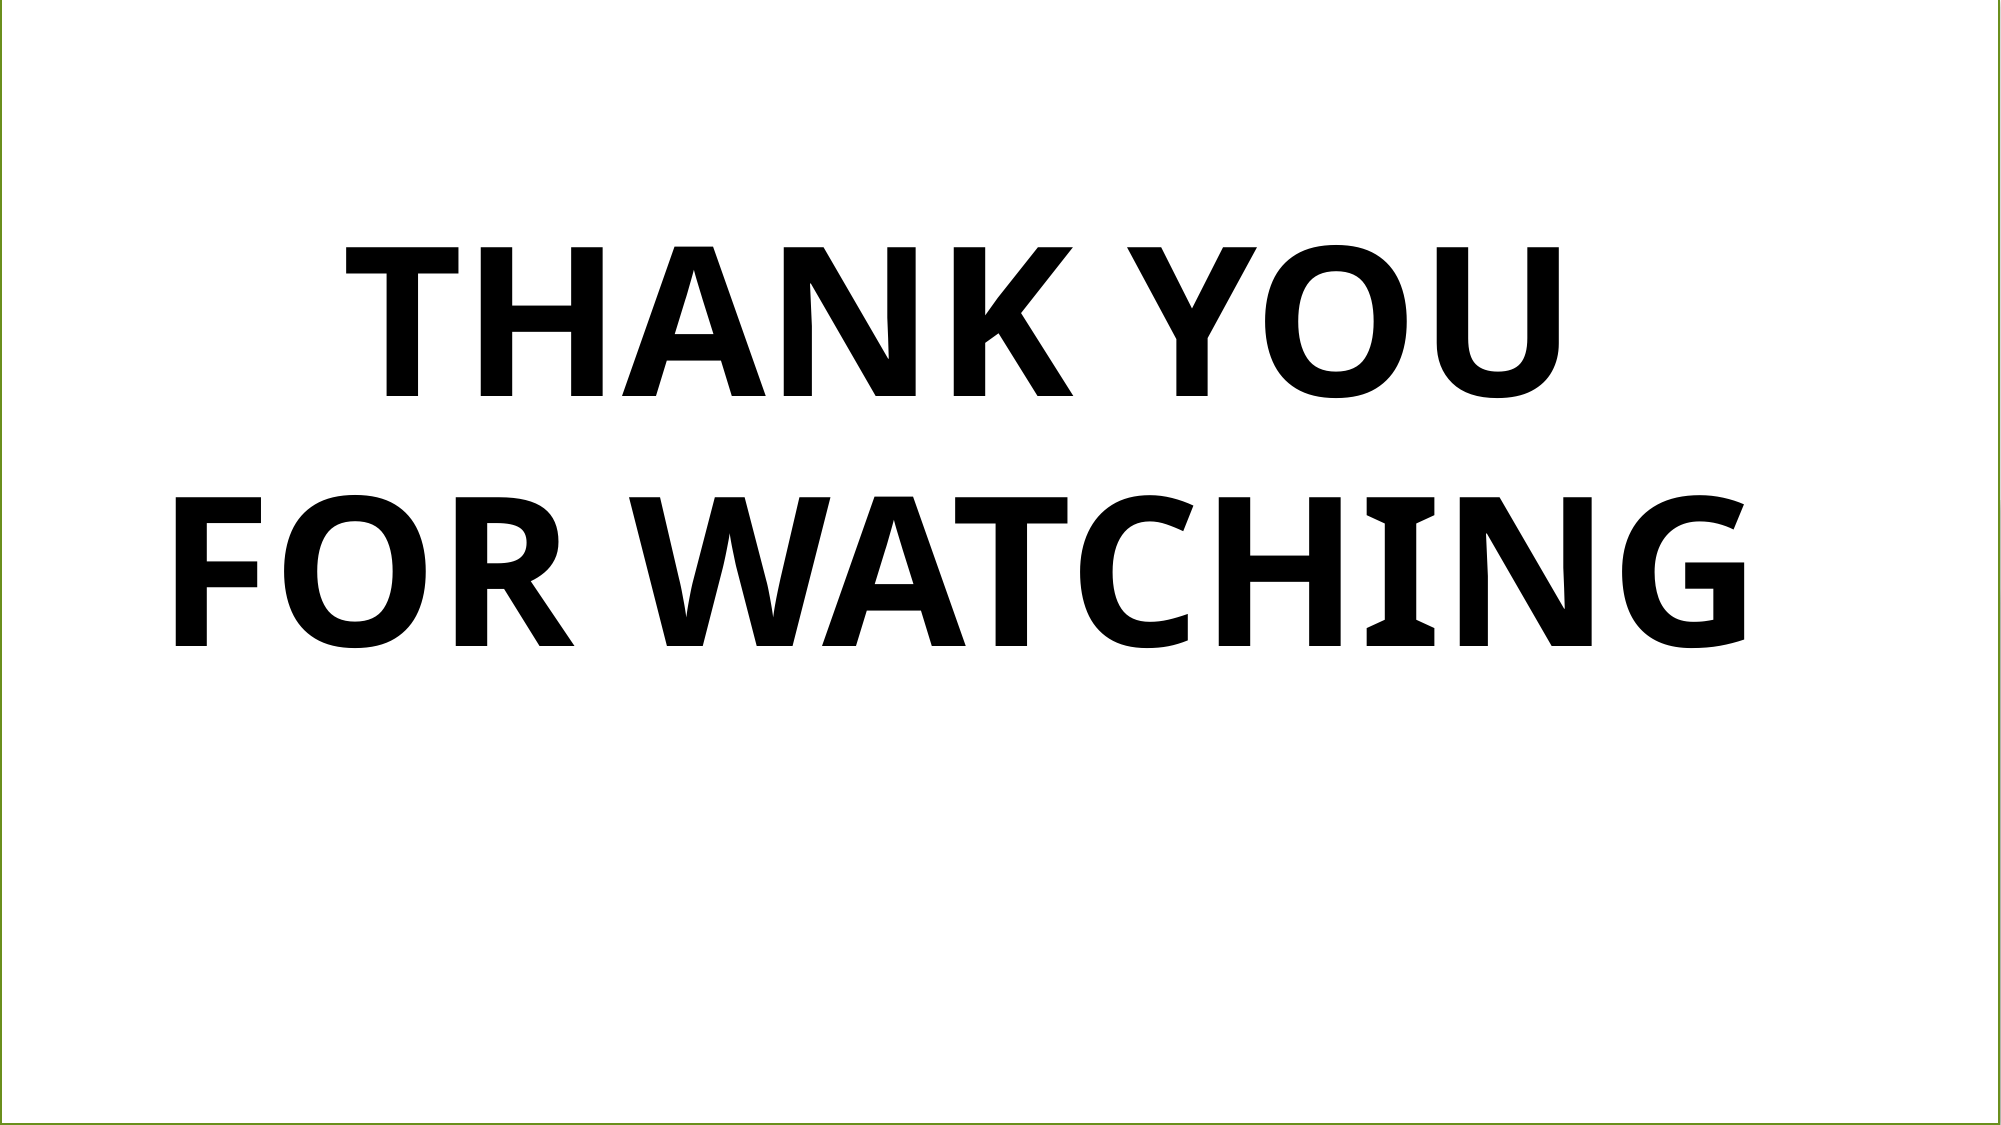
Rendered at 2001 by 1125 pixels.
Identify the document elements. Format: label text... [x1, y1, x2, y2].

text_box [0, 0, 2000, 1125]
text_box THANK YOU FOR WATCHING [120, 180, 1799, 696]
